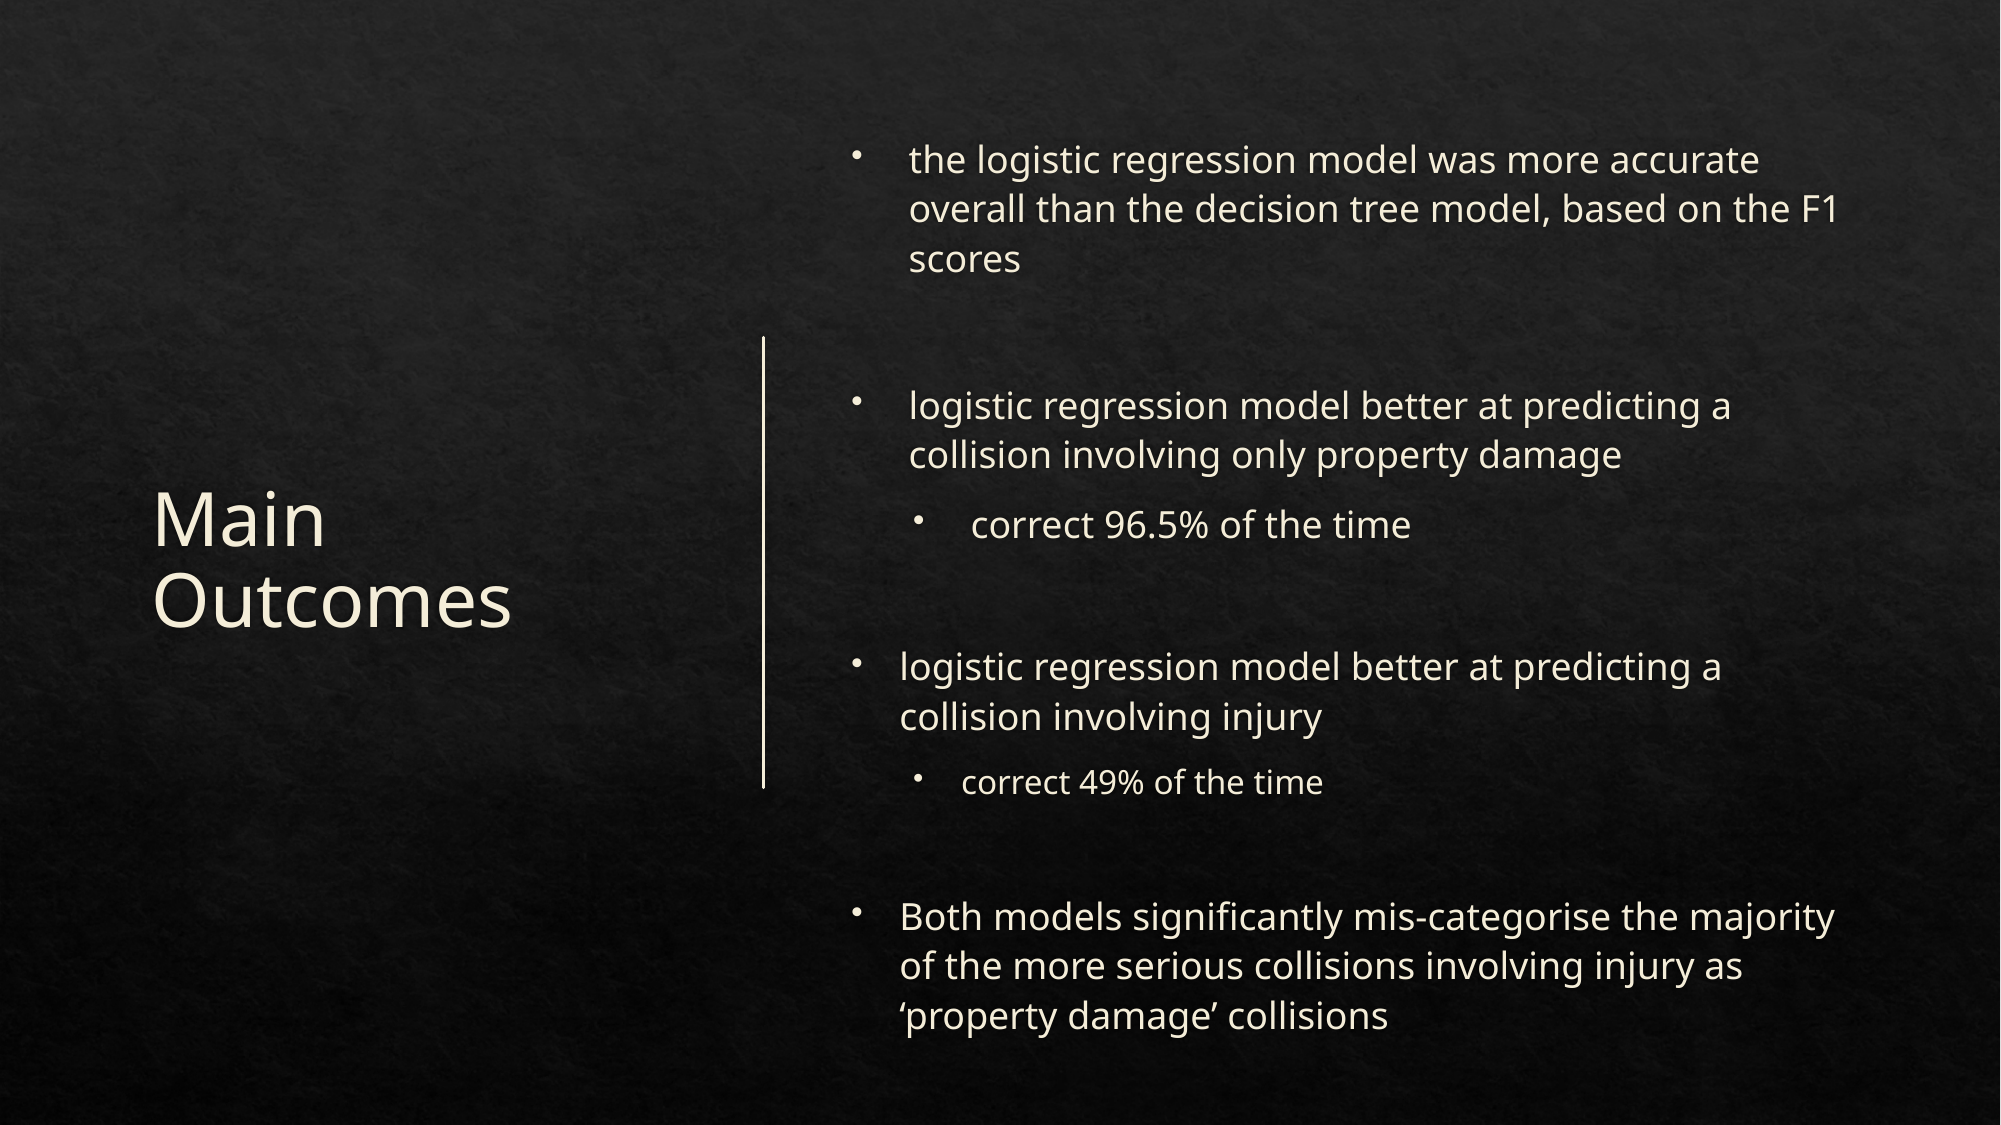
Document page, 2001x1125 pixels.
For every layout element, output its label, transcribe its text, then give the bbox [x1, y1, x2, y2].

list the logistic regression model was more accurate overall than the decision tree model, based on the F1 scores logistic regression model better at predicting a collision involving only property damage correct 96.5% of the time logistic regression model better at predicting a collision involving injury correct 49% of the time Both models significantly mis-categorise the majority of the more serious collisions involving injury as ‘property damage’ collisions [837, 100, 1885, 1068]
title Main Outcomes [136, 183, 551, 942]
text_box [0, 0, 2000, 1125]
